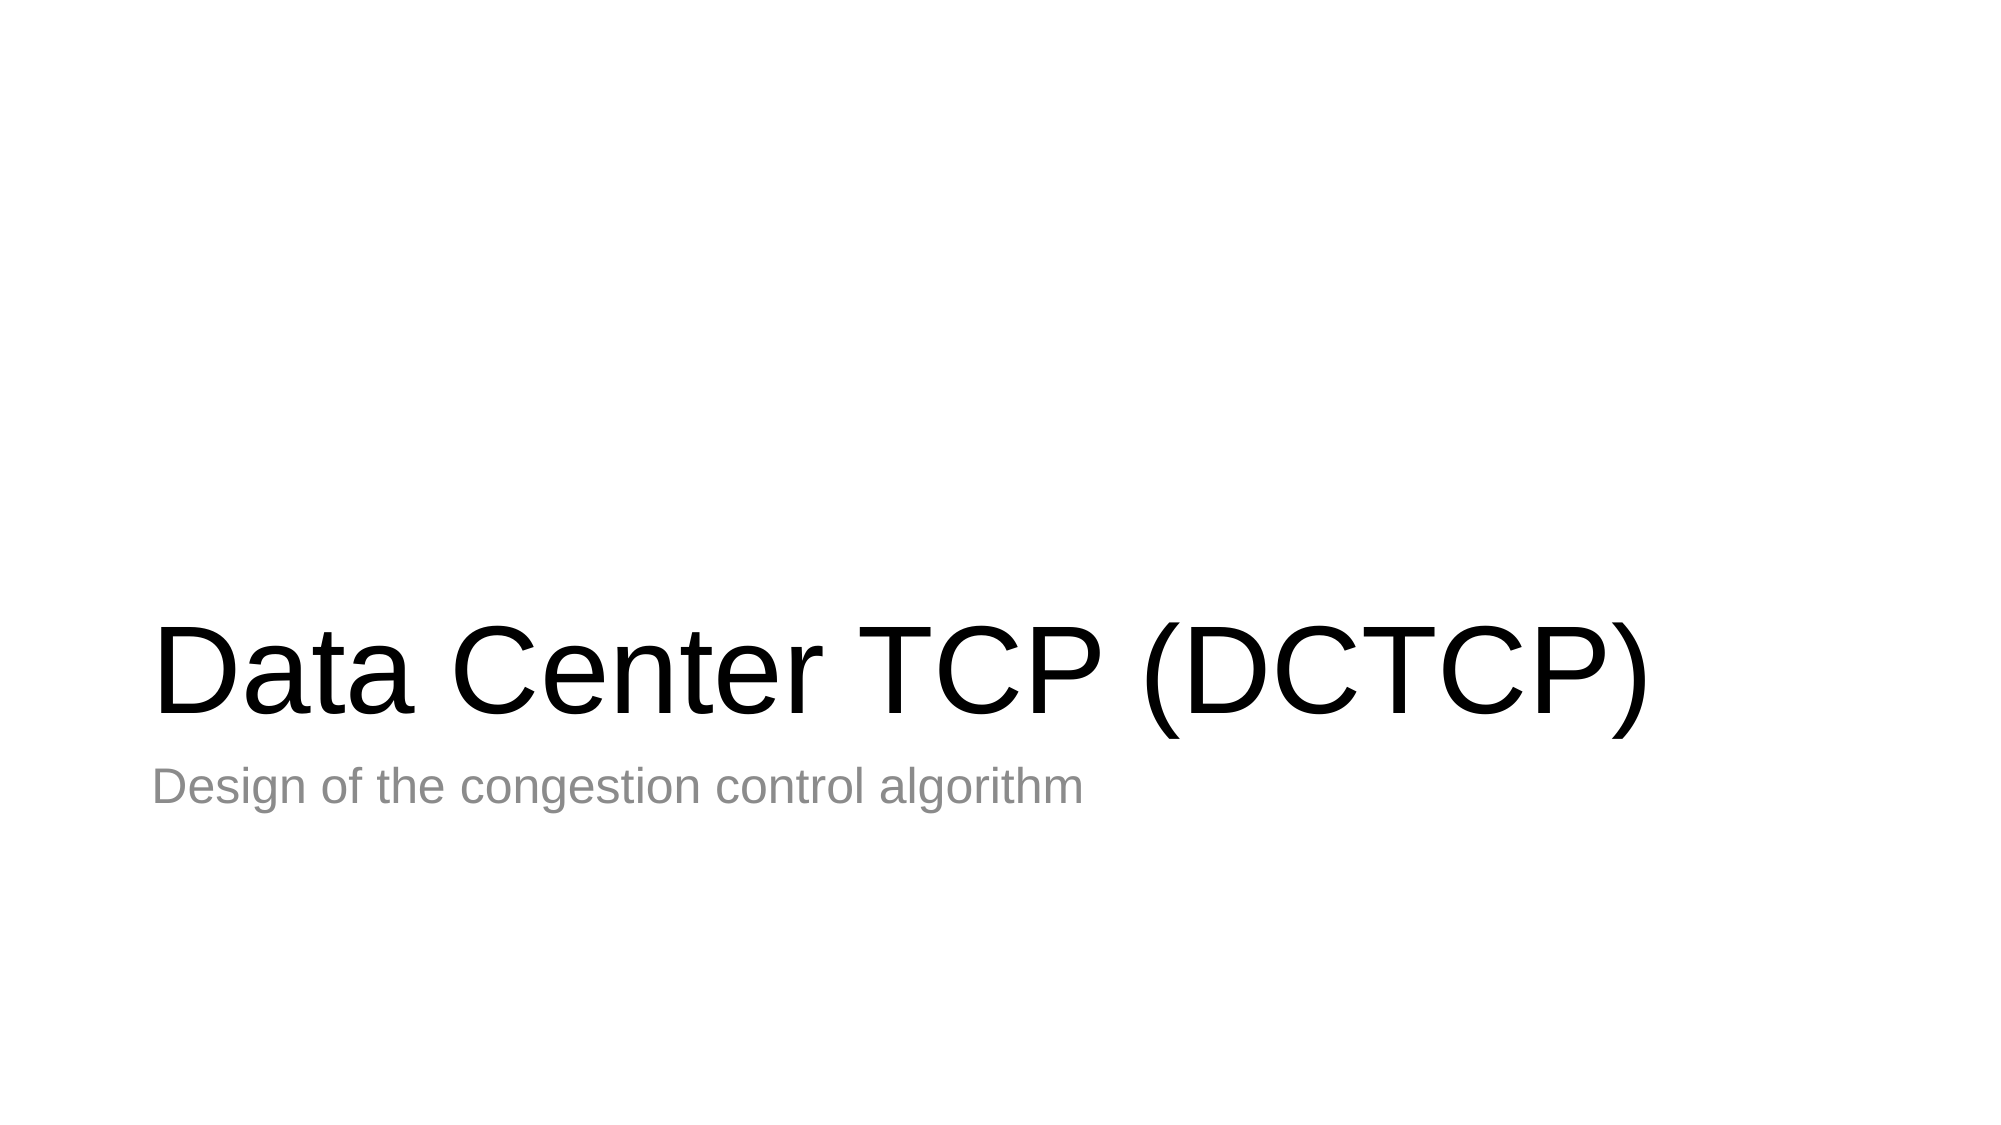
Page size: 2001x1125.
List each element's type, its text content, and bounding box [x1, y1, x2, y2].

list Design of the congestion control algorithm [136, 752, 1862, 999]
title Data Center TCP (DCTCP) [136, 280, 1862, 749]
